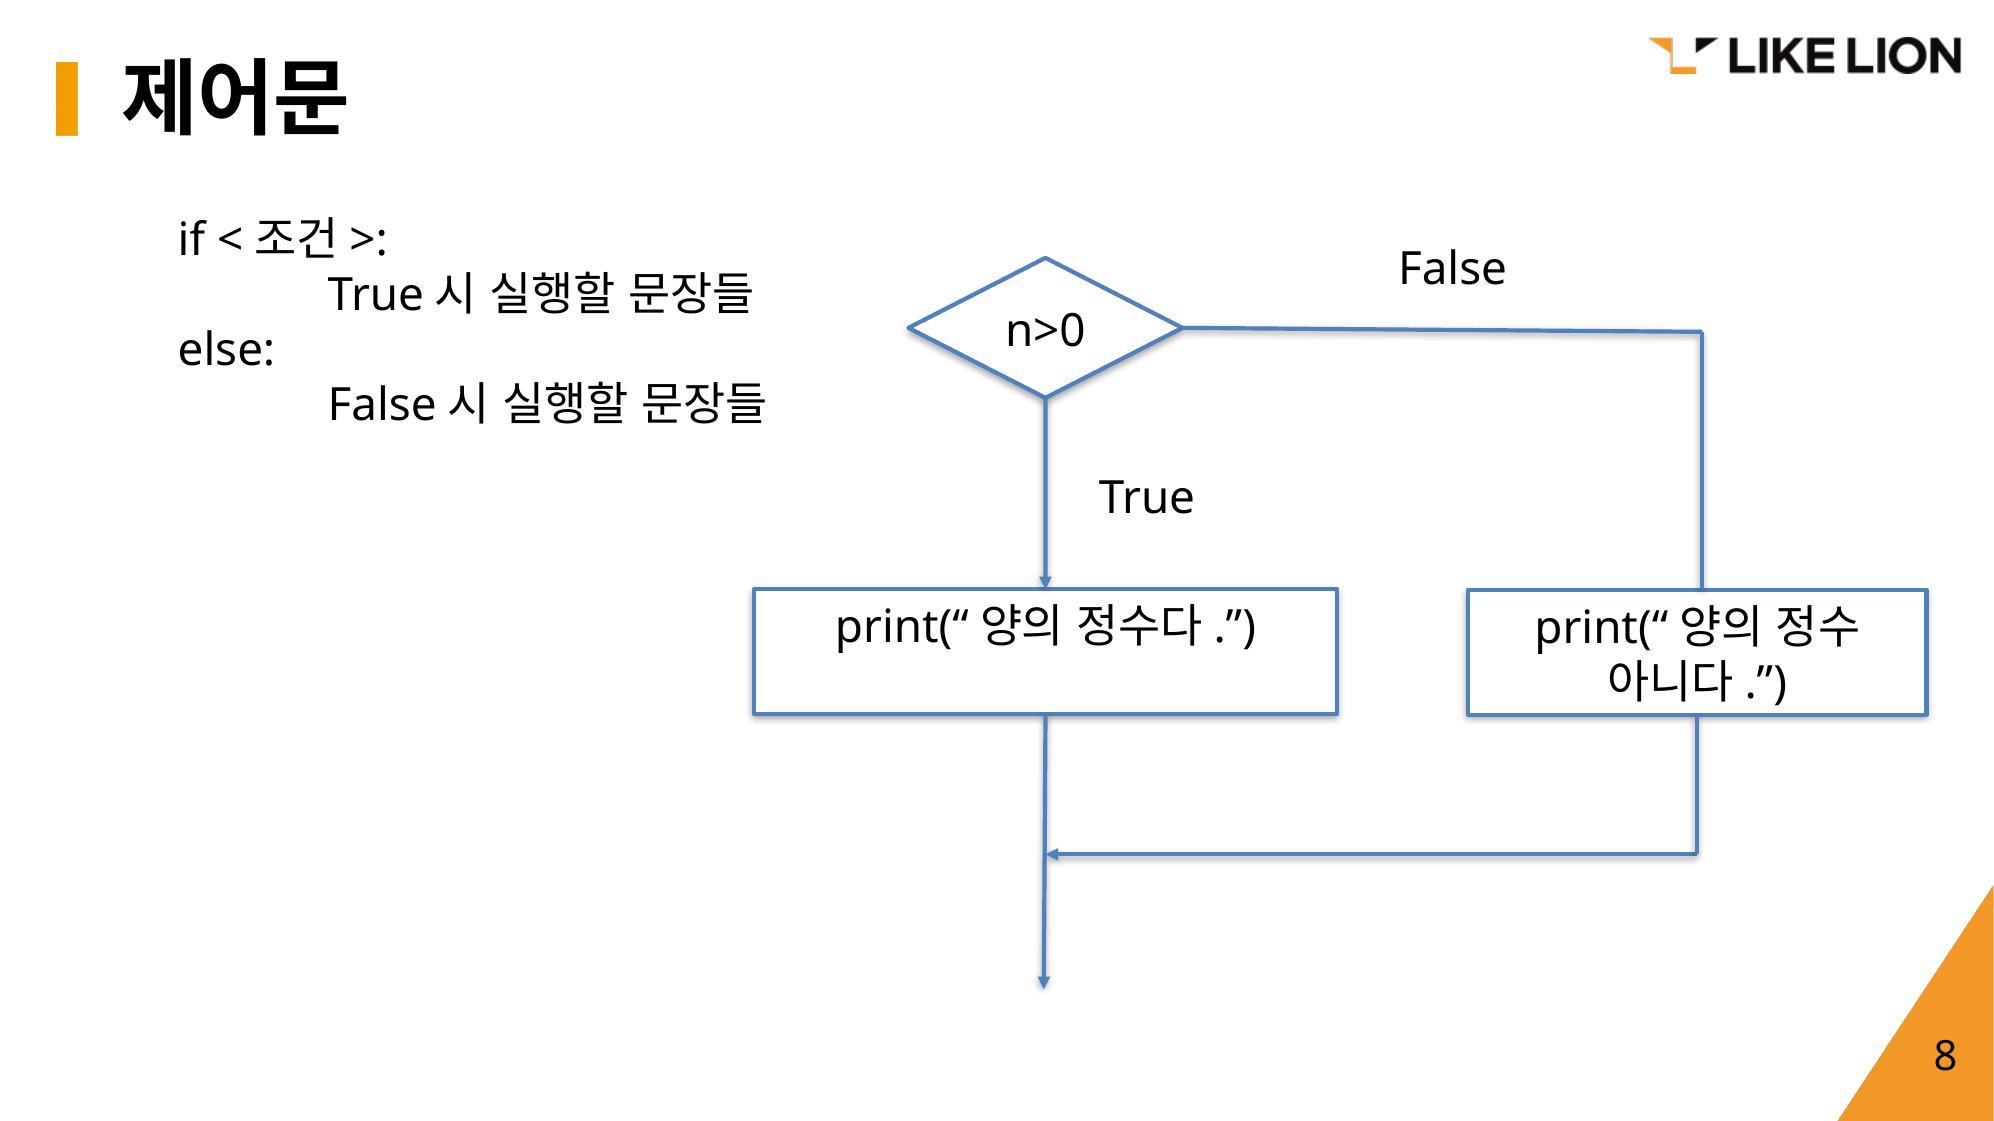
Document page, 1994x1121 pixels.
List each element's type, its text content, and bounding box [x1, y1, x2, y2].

text_box True [1091, 459, 1246, 530]
text_box print(“양의 정수 아니다.”) [1467, 589, 1927, 715]
picture [1836, 884, 1994, 1121]
text_box False [1390, 231, 1546, 302]
picture [1648, 37, 1962, 75]
text_box if <조건>: True시 실행할 문장들 else: False시 실행할 문장들 [170, 202, 964, 438]
text_box print(“양의 정수다.”) [753, 589, 1338, 715]
text_box n>0 [908, 257, 1180, 397]
picture [56, 61, 78, 136]
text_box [1182, 327, 1703, 333]
text_box 제어문 [113, 37, 530, 153]
text_box [81, 21, 236, 142]
